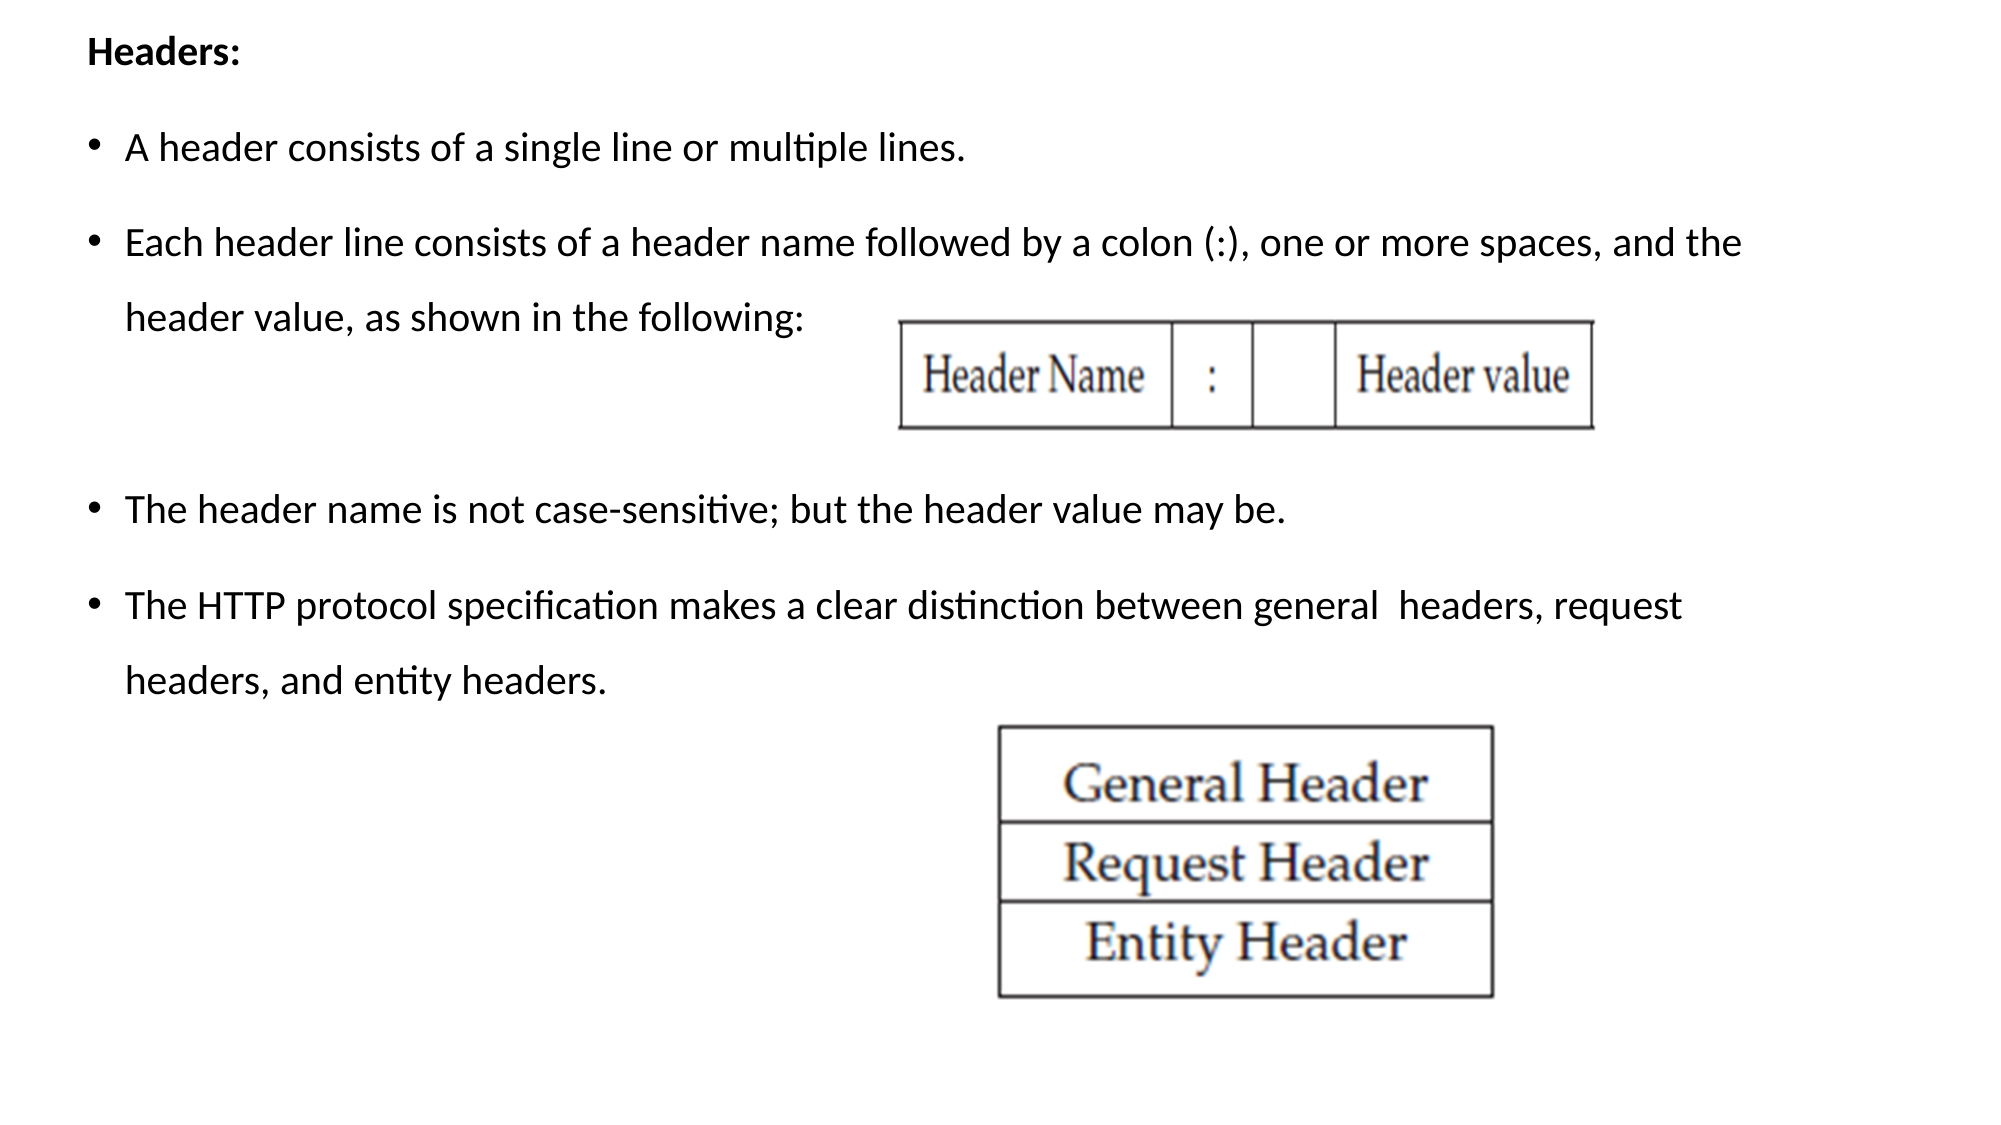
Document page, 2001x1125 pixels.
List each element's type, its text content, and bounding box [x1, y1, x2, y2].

picture [892, 308, 1603, 448]
list Headers: A header consists of a single line or multiple lines. Each header line consists of a header name followed by a colon (:), one or more spaces, and the header value, as shown in the following: The header name is not case-sensitive; but the header value may be. The HTTP protocol specification makes a clear distinction between general headers, request headers, and entity headers. [72, 0, 1809, 914]
picture [986, 719, 1509, 1014]
